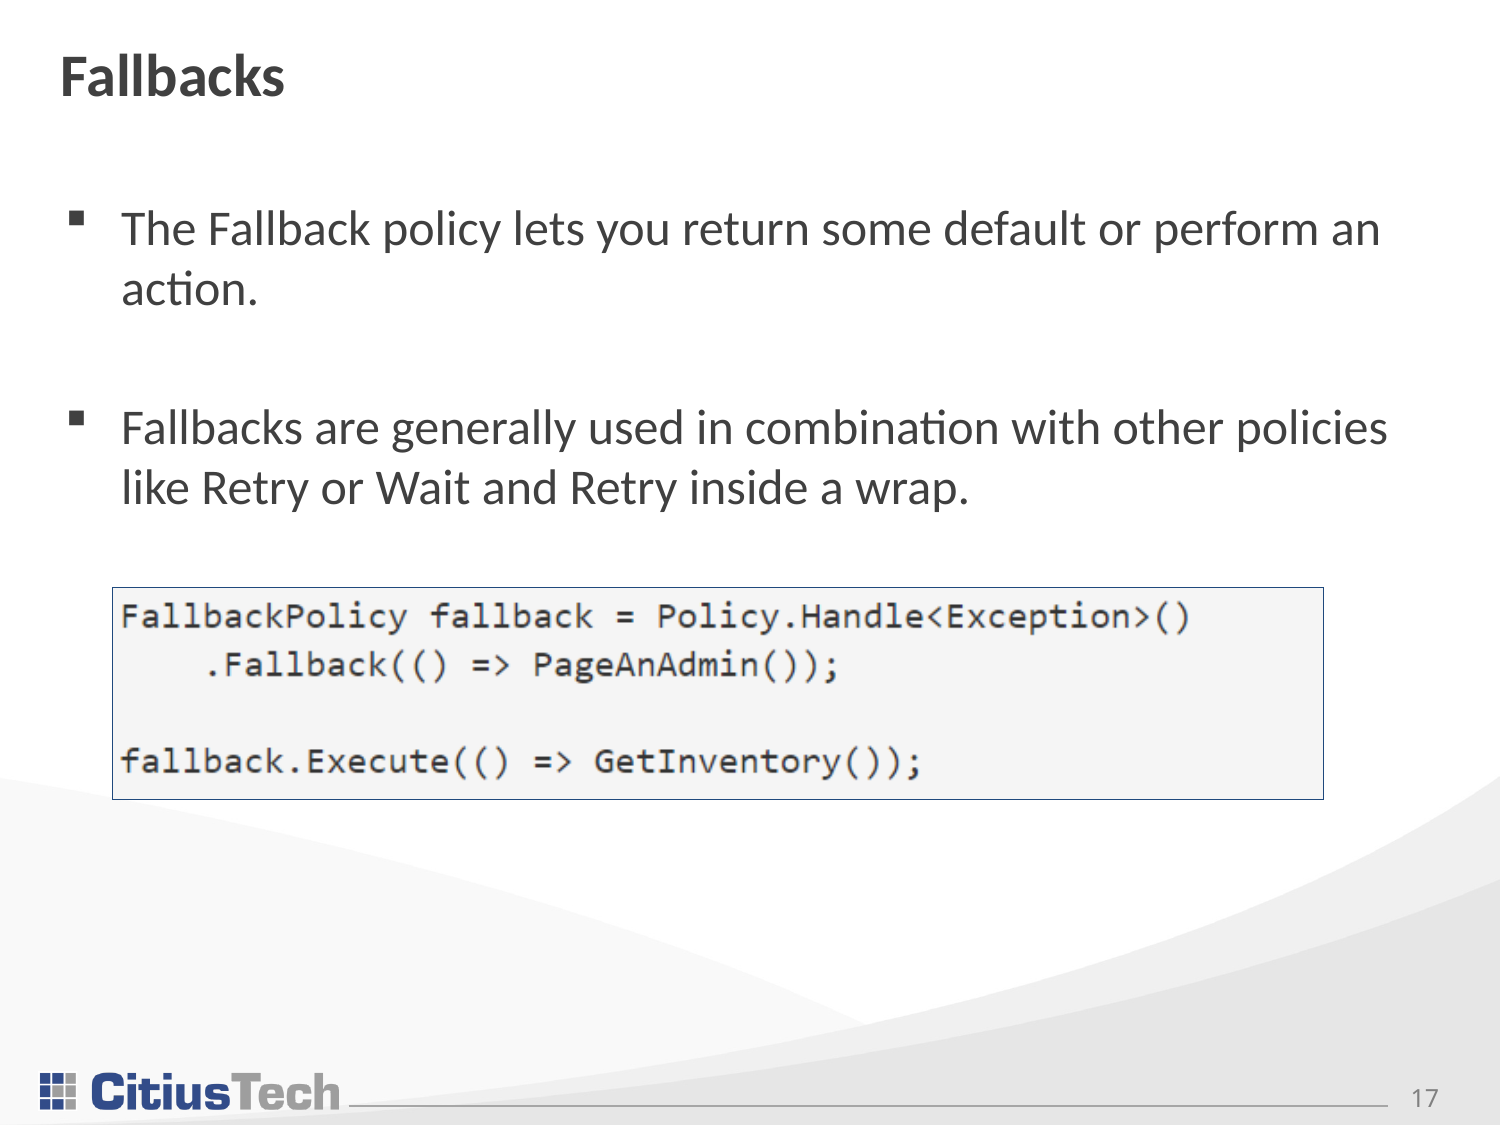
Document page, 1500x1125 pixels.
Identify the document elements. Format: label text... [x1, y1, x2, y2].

title Fallbacks [45, 24, 1450, 120]
list The Fallback policy lets you return some default or perform an action. Fallbacks are generally used in combination with other policies like Retry or Wait and Retry inside a wrap. [50, 187, 1450, 1025]
picture [0, 0, 1500, 1125]
